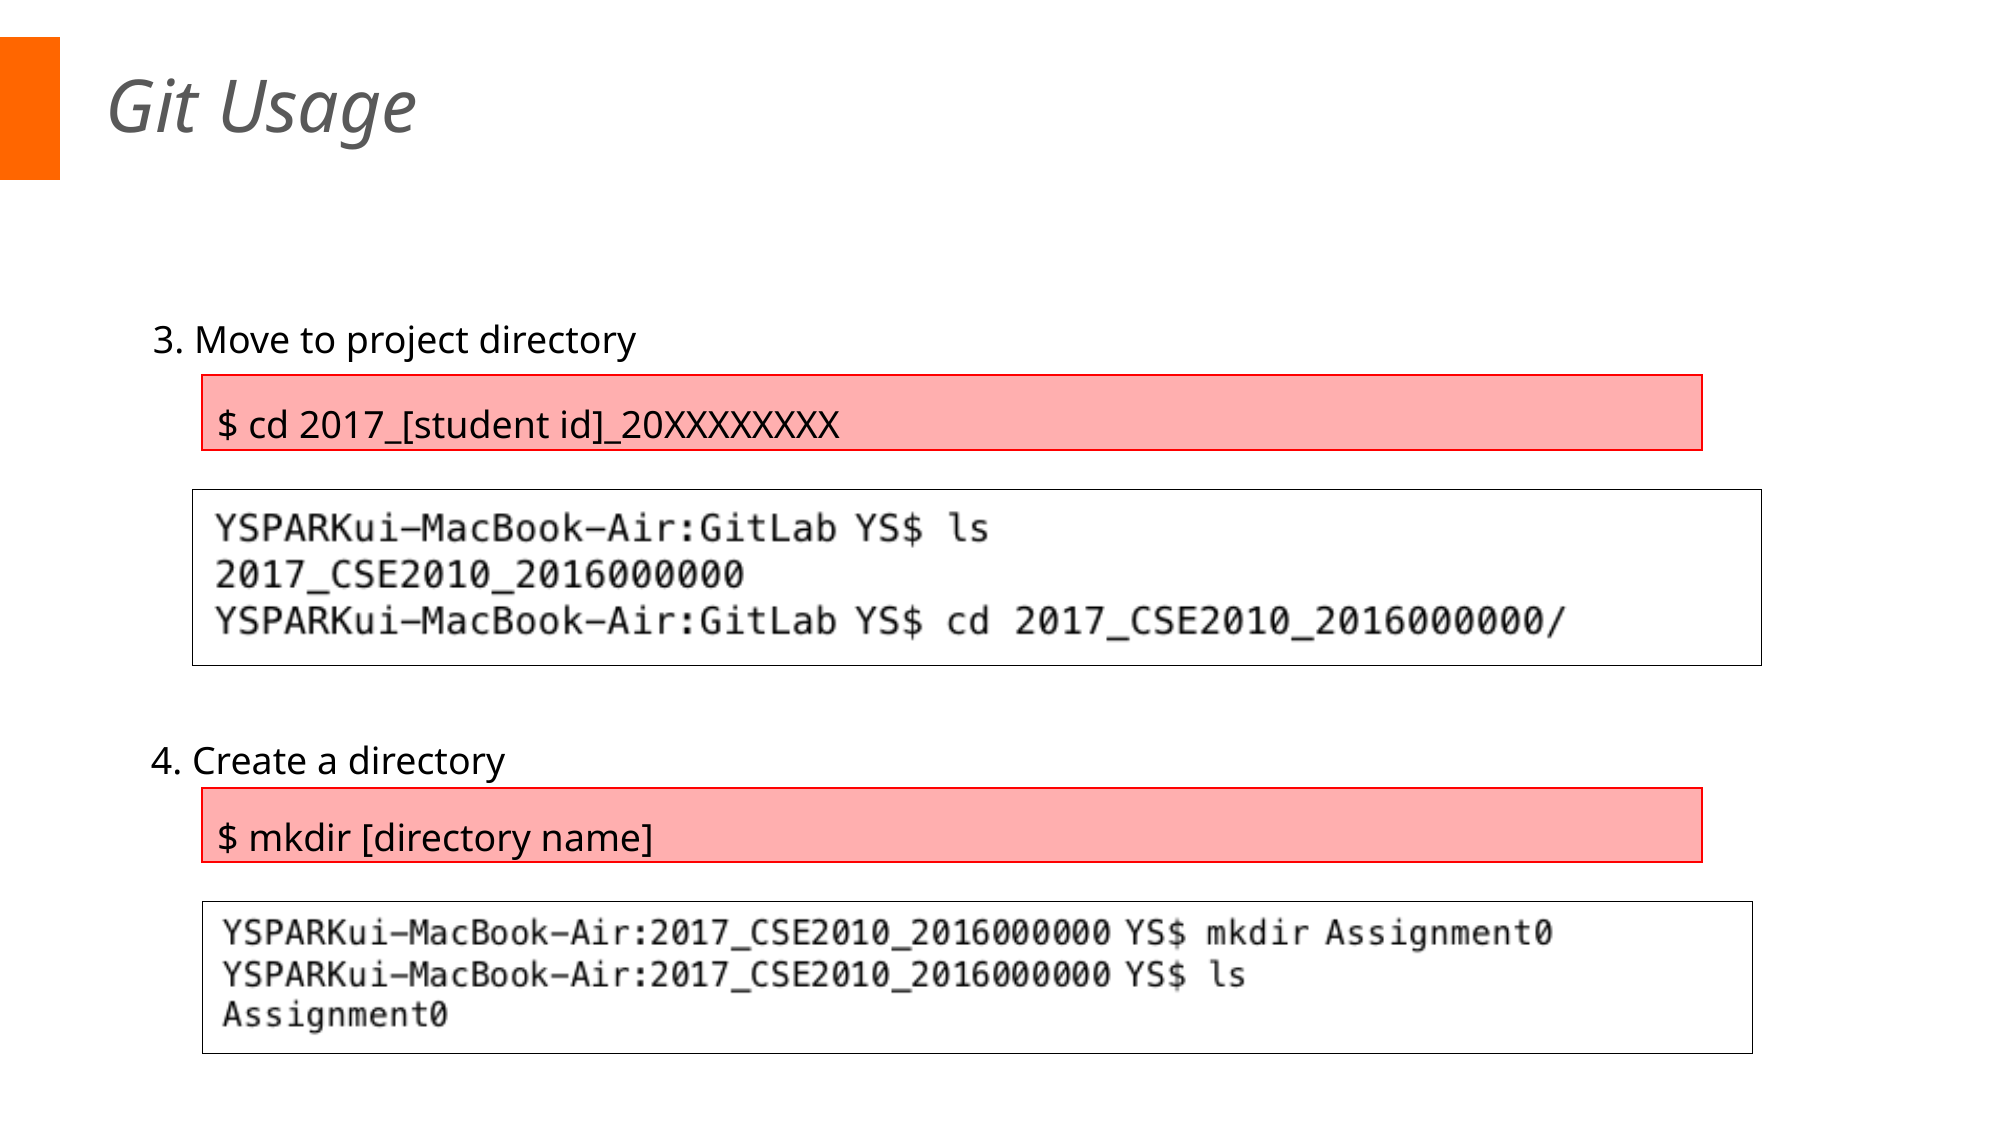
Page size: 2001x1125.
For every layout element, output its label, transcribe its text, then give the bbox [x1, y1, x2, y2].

picture [192, 489, 1762, 666]
text_box 4. Create a directory [136, 707, 521, 790]
text_box $ mkdir [directory name] [201, 787, 1703, 863]
title Git Usage [90, 24, 1816, 194]
text_box $ cd 2017_[student id]_20XXXXXXXX [201, 374, 1703, 451]
text_box 3. Move to project directory [138, 285, 652, 369]
picture [202, 901, 1753, 1054]
